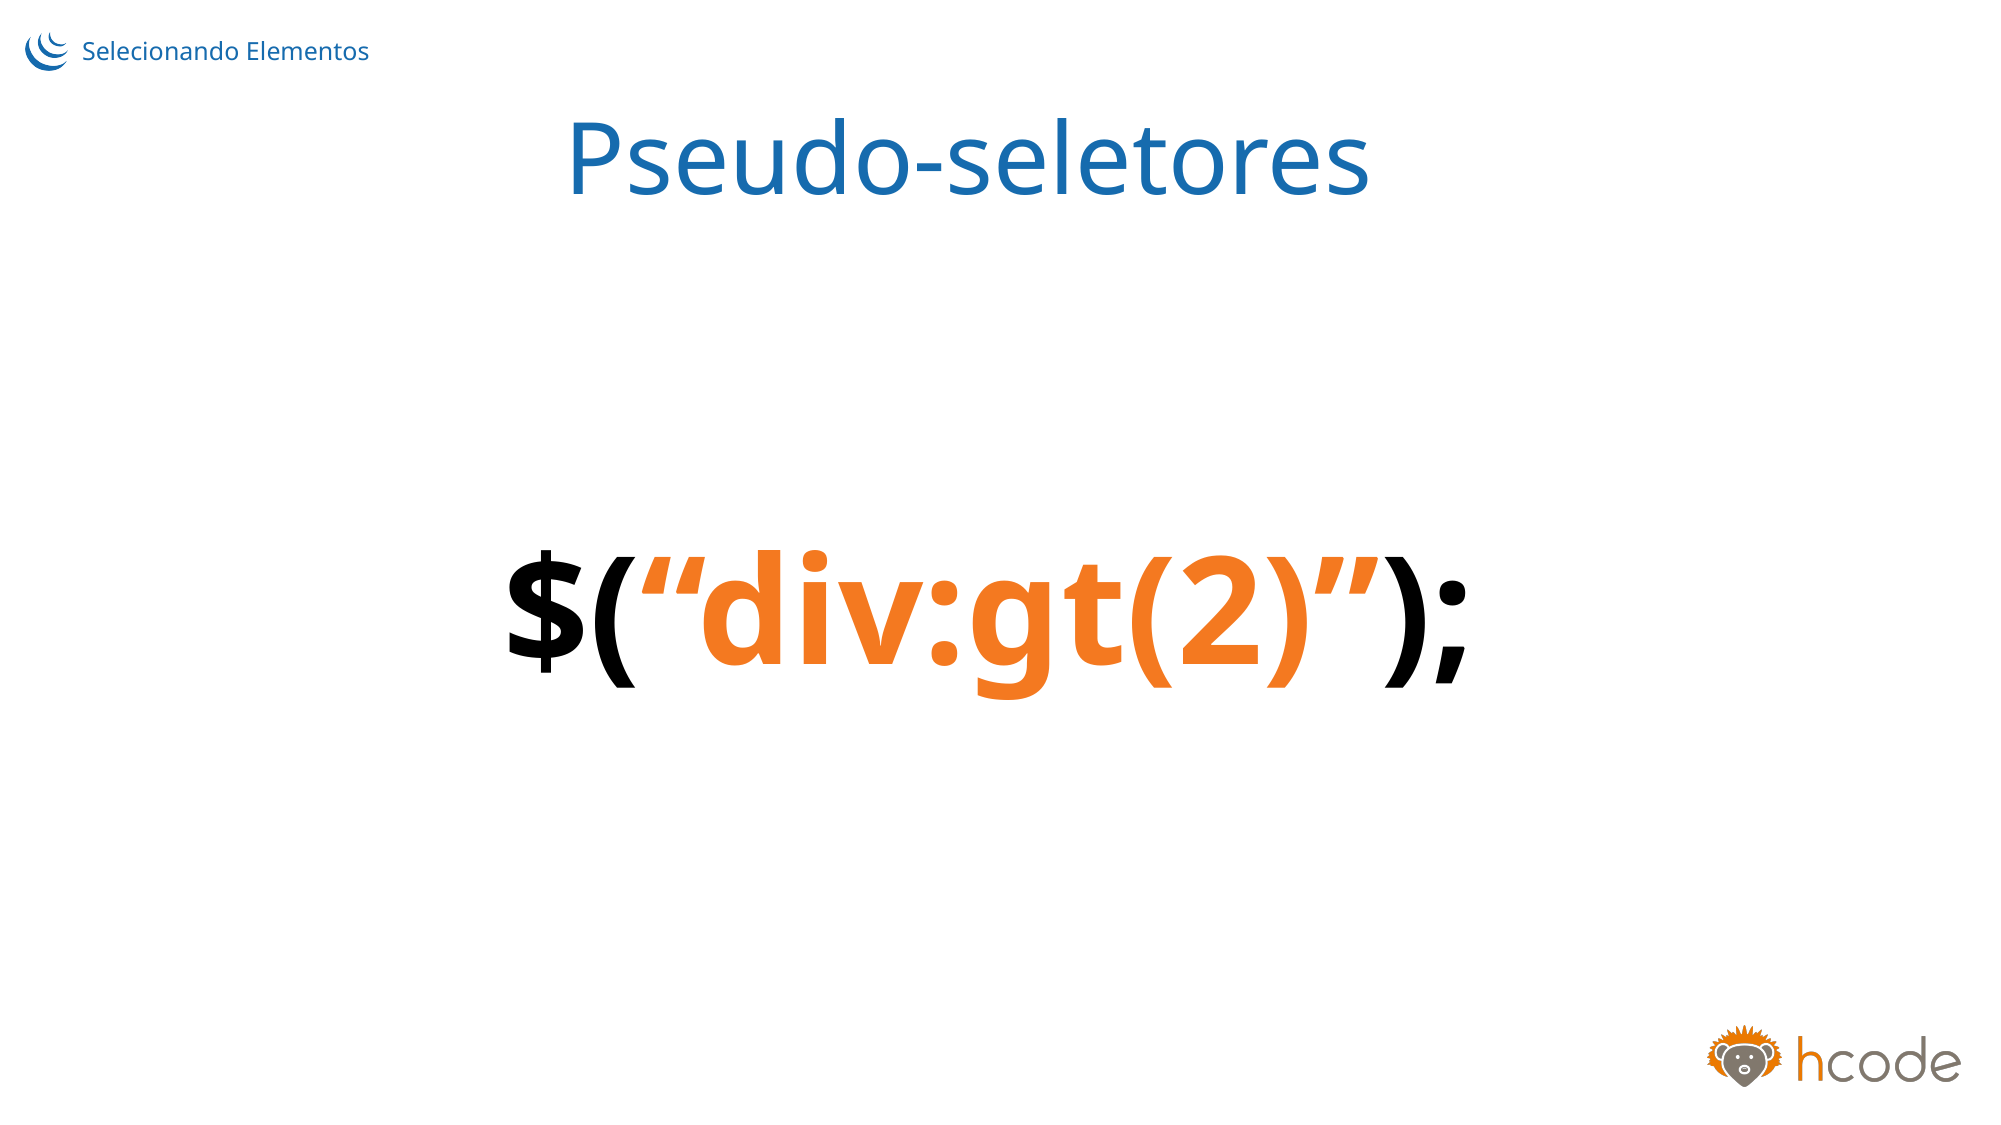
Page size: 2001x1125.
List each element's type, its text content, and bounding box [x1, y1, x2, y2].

picture [1707, 1025, 1962, 1087]
text_box Selecionando Elementos [67, 20, 1445, 84]
picture [25, 32, 68, 72]
text_box Pseudo-seletores [119, 70, 1819, 238]
text_box $(“div:gt(2)”); [99, 506, 1879, 704]
